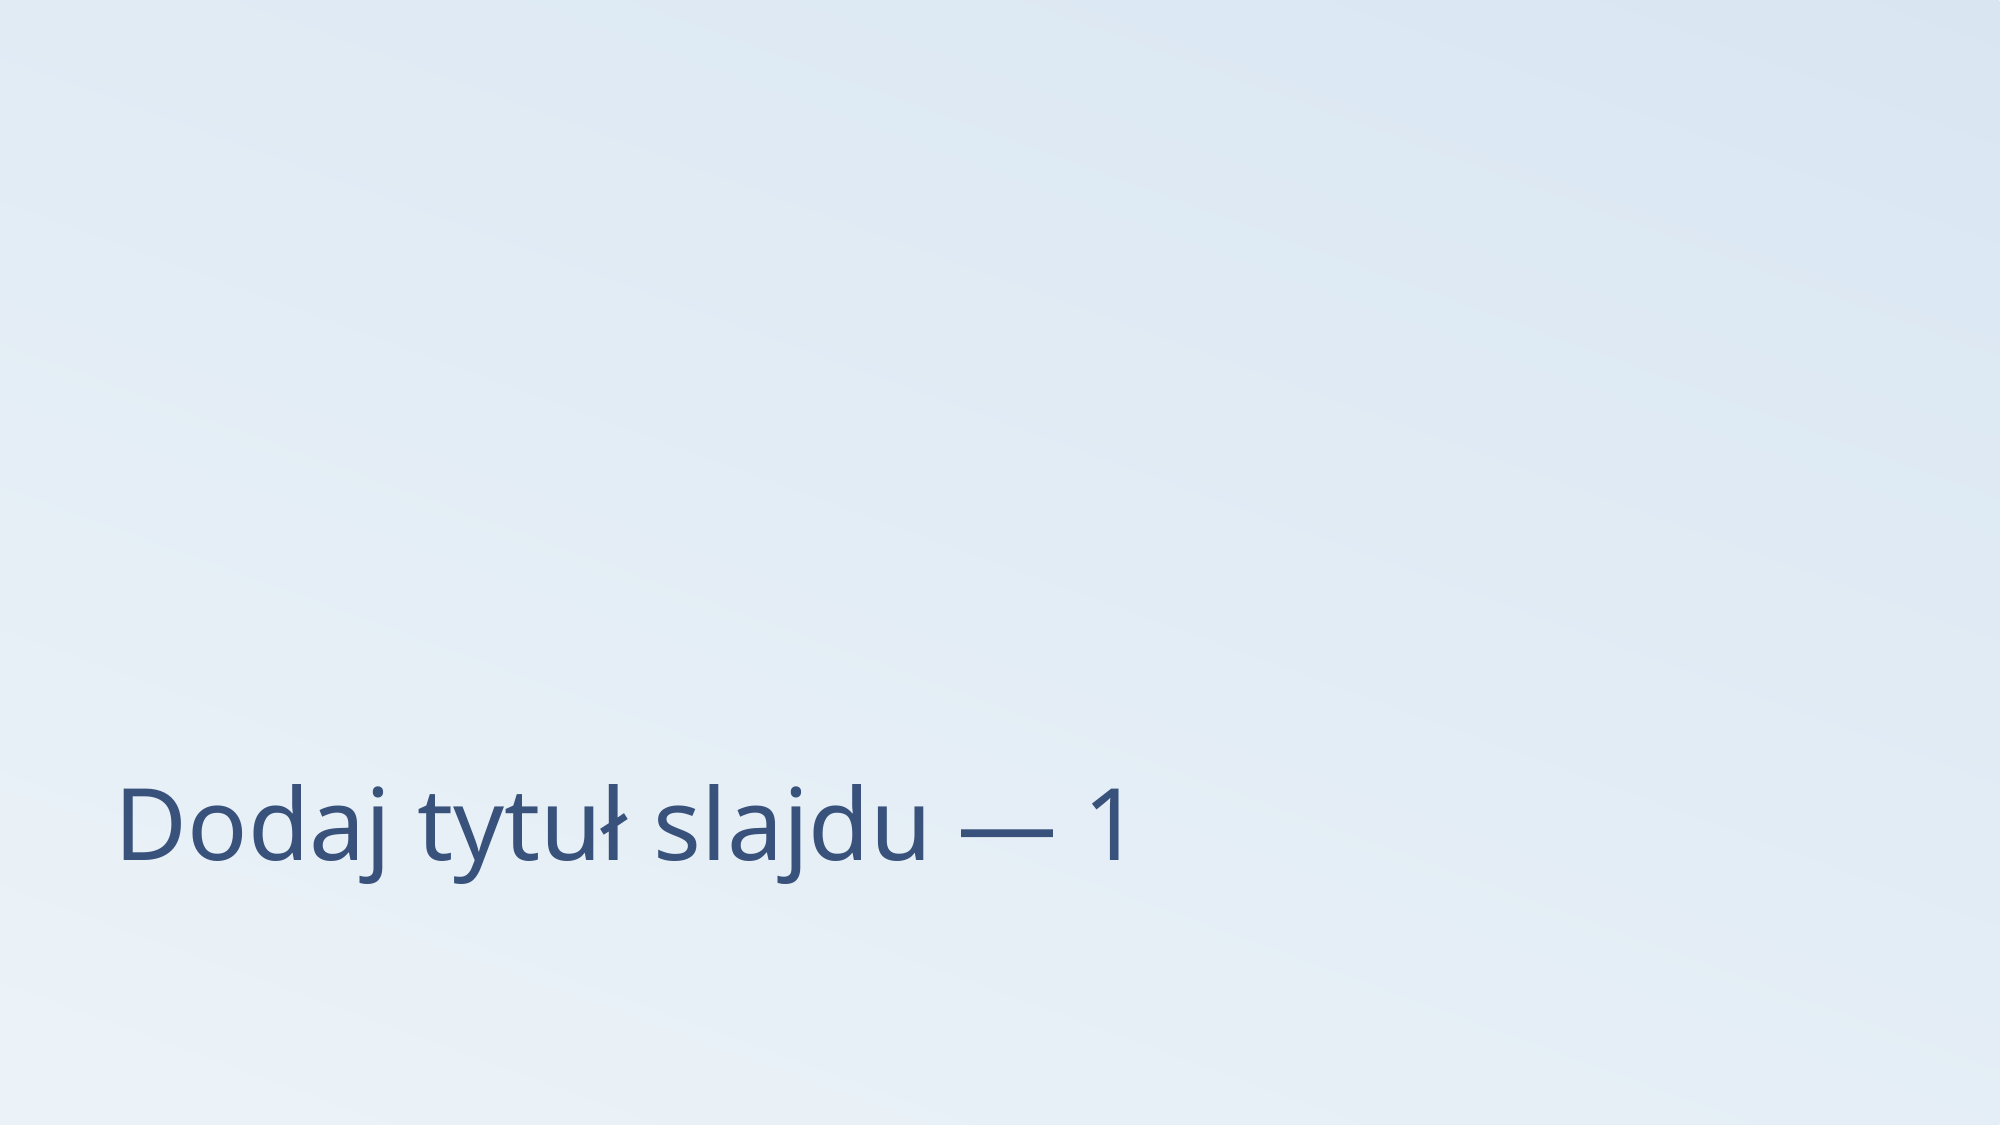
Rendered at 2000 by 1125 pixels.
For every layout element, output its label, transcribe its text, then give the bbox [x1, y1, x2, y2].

title Dodaj tytuł slajdu — 1 [99, 425, 1450, 888]
